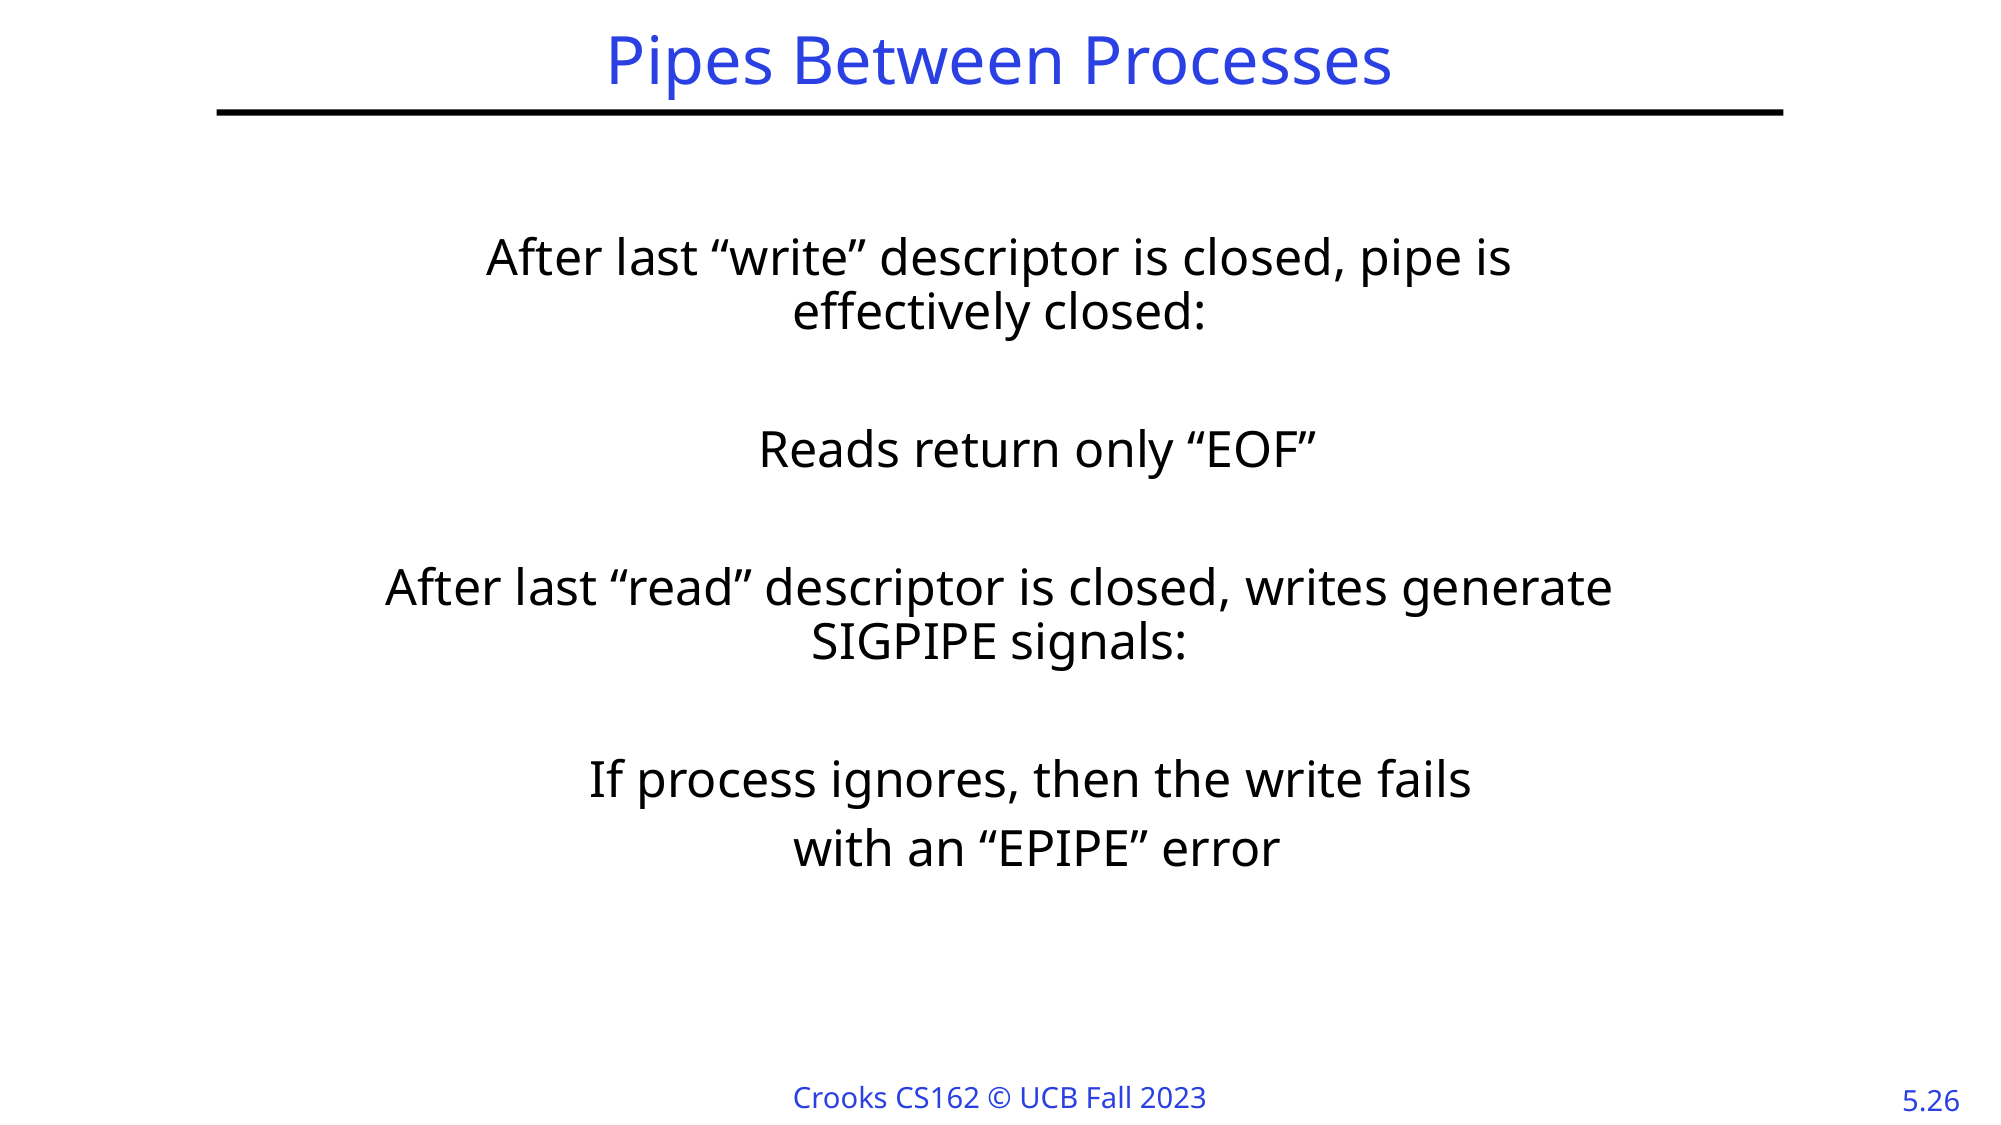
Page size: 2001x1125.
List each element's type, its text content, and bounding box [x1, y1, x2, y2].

title Pipes Between Processes [216, 19, 1784, 107]
list After last “write” descriptor is closed, pipe is effectively closed: Reads return only “EOF” After last “read” descriptor is closed, writes generate SIGPIPE signals: If process ignores, then the write fails with an “EPIPE” error [358, 224, 1642, 925]
